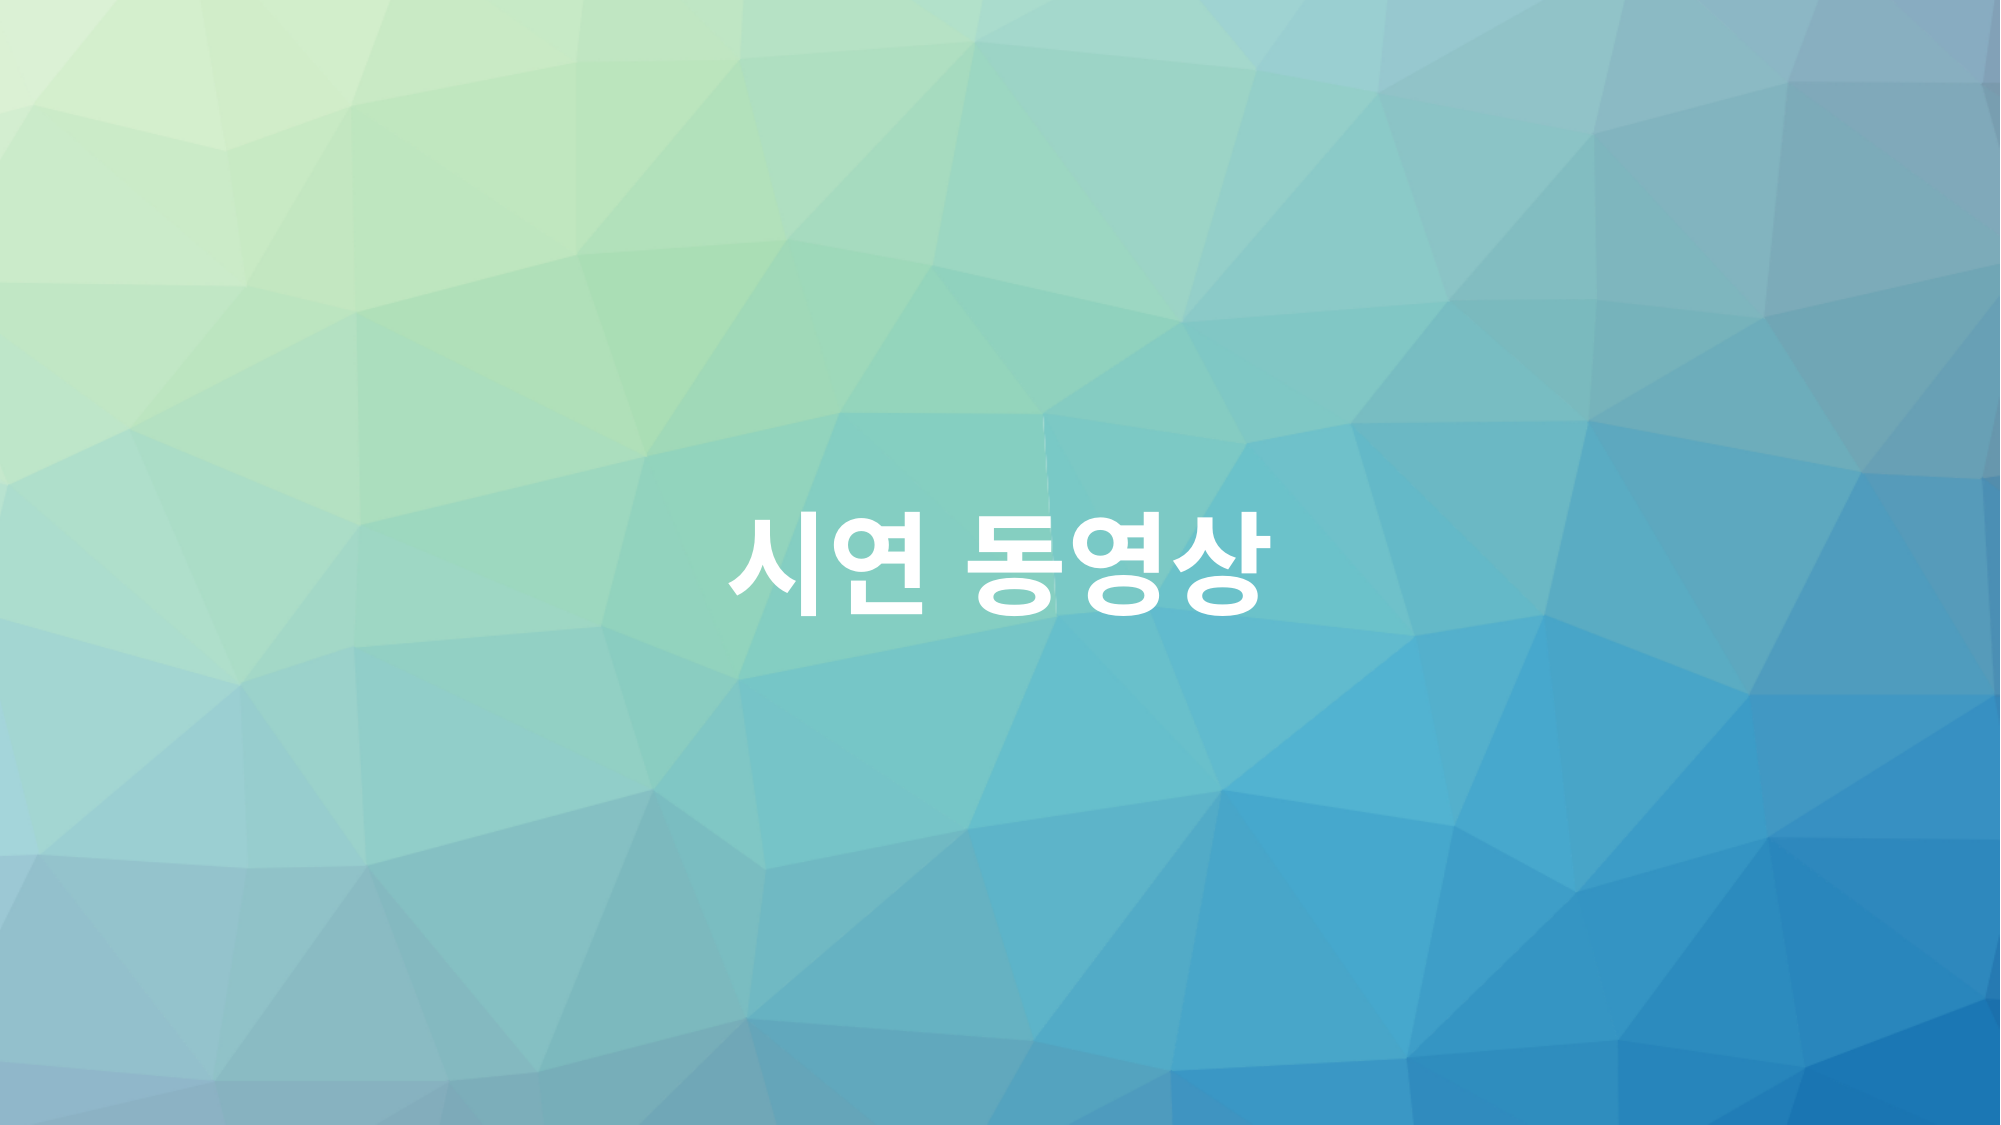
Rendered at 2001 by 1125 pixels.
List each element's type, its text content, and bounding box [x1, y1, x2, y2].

picture [0, 0, 2000, 1125]
text_box 시연 동영상 [710, 486, 1290, 637]
